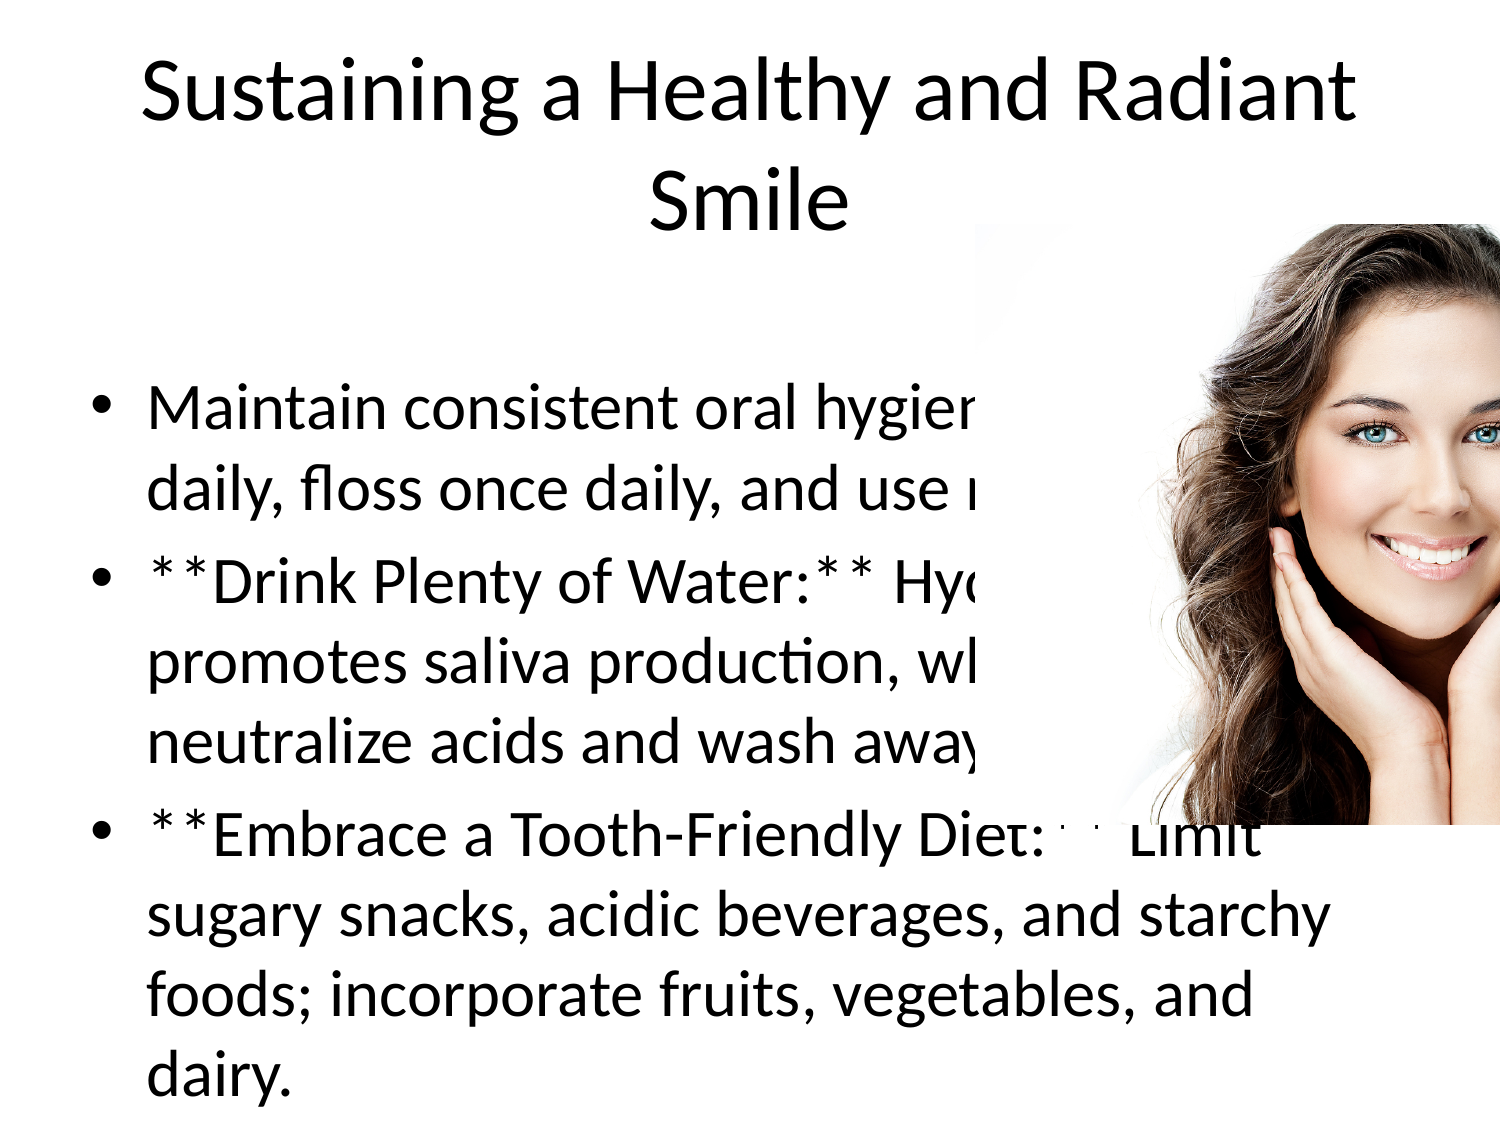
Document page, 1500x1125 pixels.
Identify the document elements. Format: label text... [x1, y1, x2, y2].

title Sustaining a Healthy and Radiant Smile [75, 45, 1425, 233]
picture [974, 224, 1500, 826]
list Maintain consistent oral hygiene: brush twice daily, floss once daily, and use mouthwash. **Drink Plenty of Water:** Hydration promotes saliva production, which helps neutralize acids and wash away food particles. **Embrace a Tooth-Friendly Diet:** Limit sugary snacks, acidic beverages, and starchy foods; incorporate fruits, vegetables, and dairy. Regular dental check-ups and professional cleanings are vital for early detection and prevention. Protect your teeth from grinding (bruxism) and sports injuries with custom-fitted guards. [75, 262, 1425, 1005]
